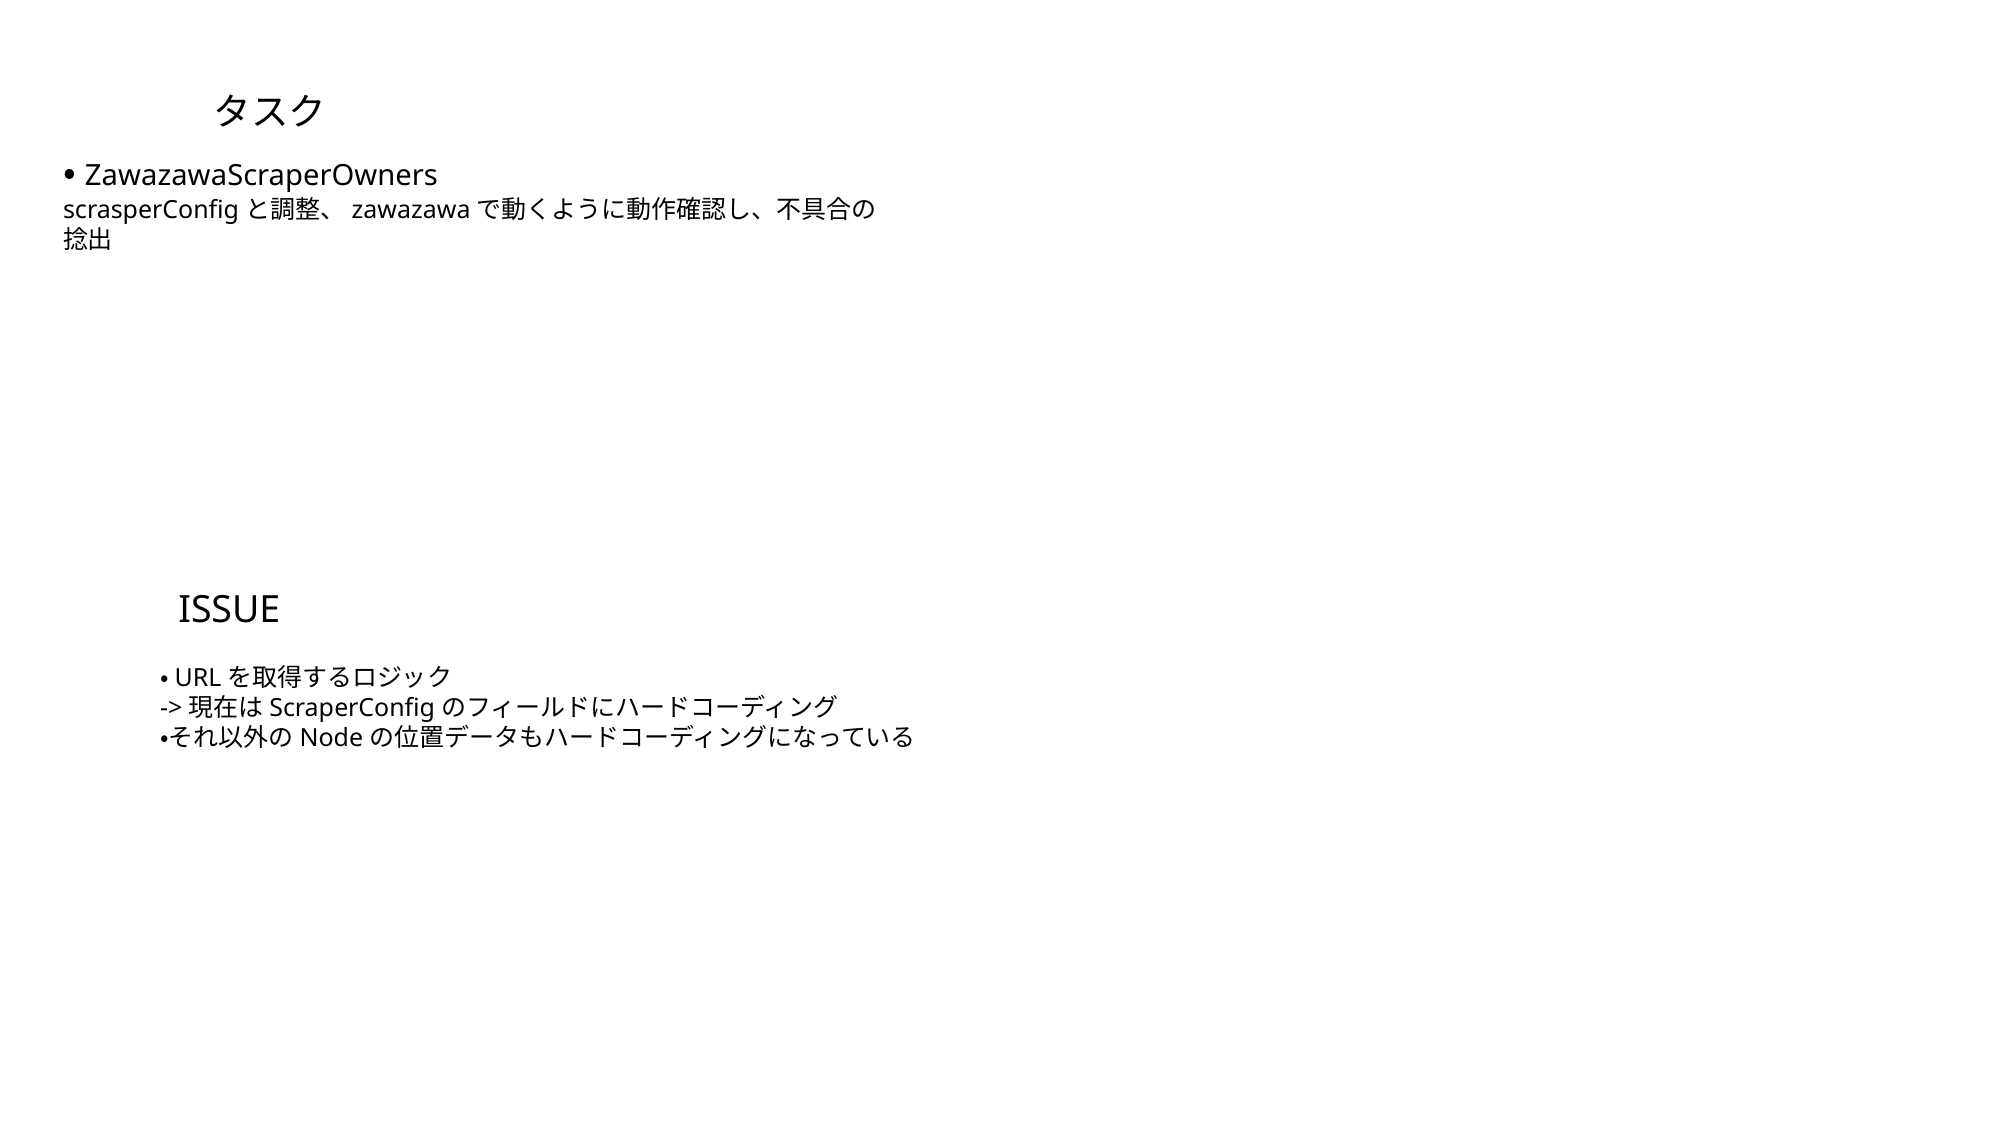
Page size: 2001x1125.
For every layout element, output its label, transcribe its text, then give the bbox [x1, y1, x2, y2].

text_box タスク [199, 80, 438, 140]
text_box ISSUE [163, 577, 319, 637]
text_box ・ZawazawaScraperOwners scrasperConfigと調整、zawazawaで動くように動作確認し、不具合の捻出 [48, 140, 894, 261]
text_box ・URLを取得するロジック ->現在はScraperConfigのフィールドにハードコーディング ・それ以外のNodeの位置データもハードコーディングになっている [145, 654, 1028, 760]
